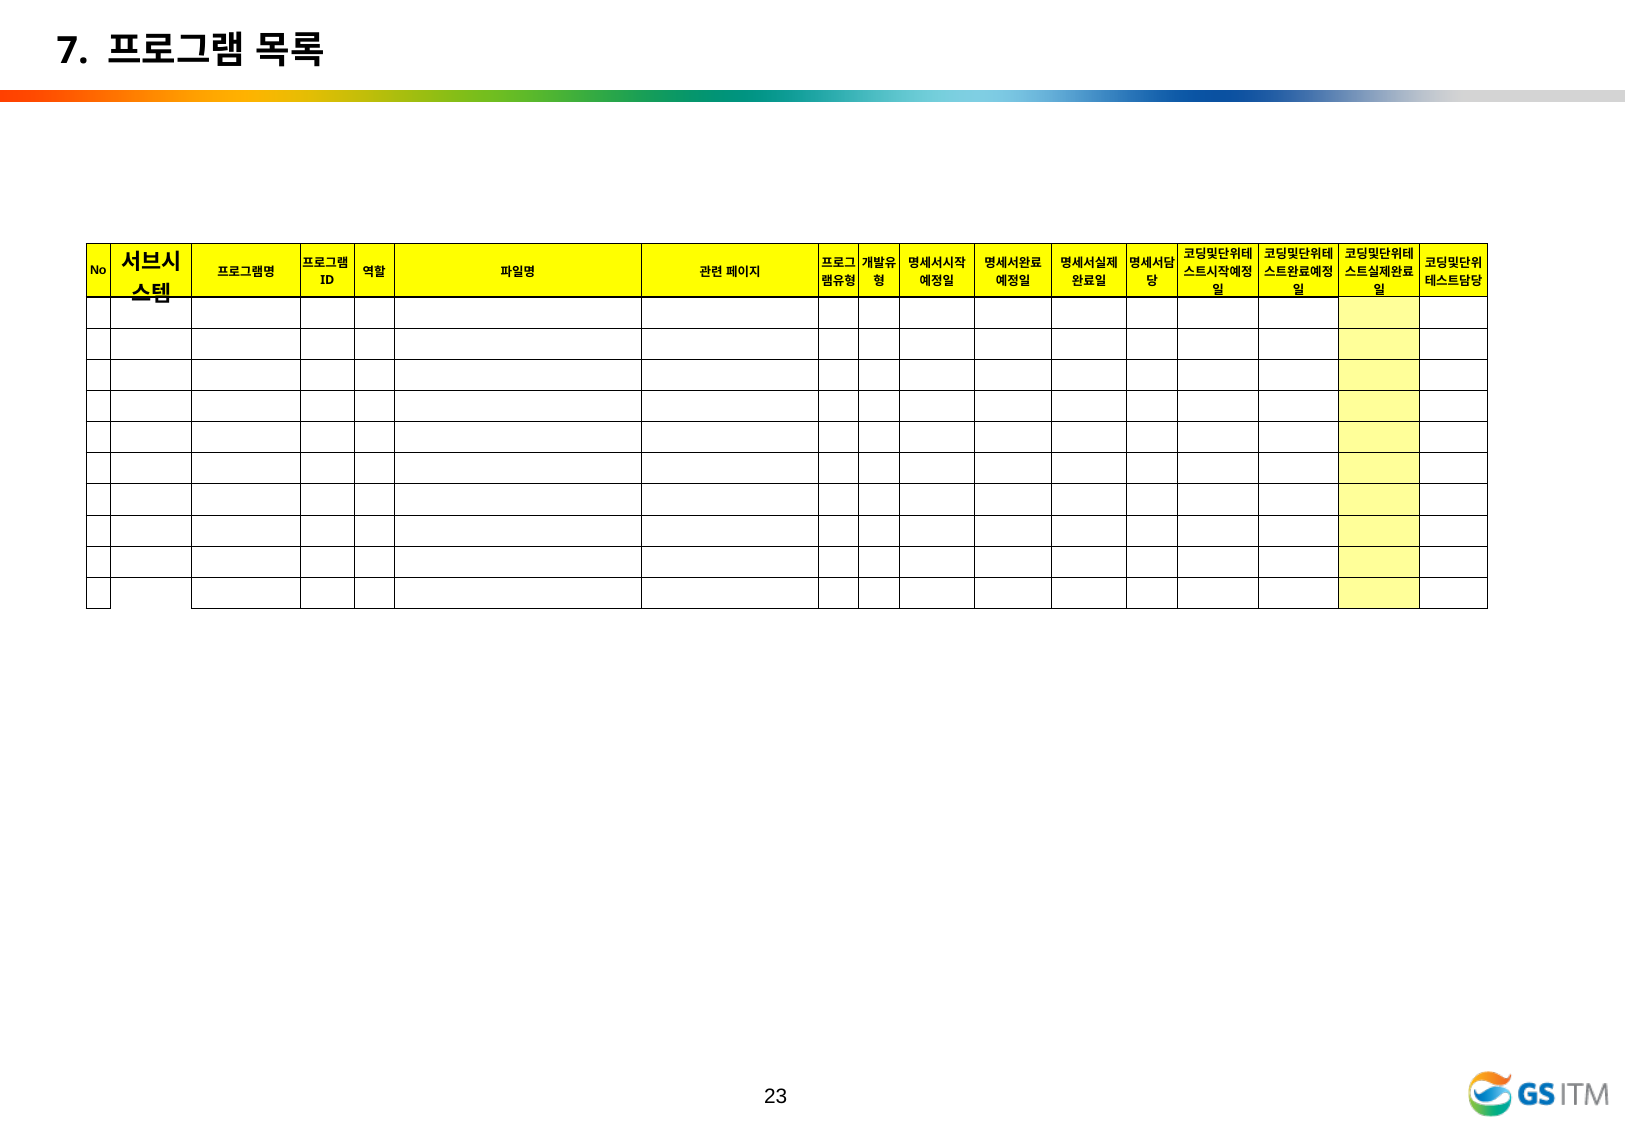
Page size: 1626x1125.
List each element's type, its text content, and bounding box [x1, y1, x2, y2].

table_cell [642, 578, 818, 608]
table_cell [111, 298, 191, 328]
table_cell [1178, 453, 1258, 483]
table_cell [301, 547, 354, 577]
table_cell [1420, 360, 1487, 390]
table_cell [1127, 422, 1177, 452]
table_cell [1127, 391, 1177, 421]
table_cell [1052, 547, 1126, 577]
table_header 명세서시작 예정일 [900, 244, 974, 296]
table_cell [975, 547, 1051, 577]
table_cell [301, 578, 354, 608]
table_cell [87, 547, 110, 577]
table_cell [1052, 516, 1126, 546]
table_cell [301, 360, 354, 390]
table_cell [1420, 547, 1487, 577]
table_cell [355, 484, 394, 515]
table_cell [1339, 391, 1419, 421]
table_cell [1259, 422, 1338, 452]
table_cell [1339, 360, 1419, 390]
table_cell [1420, 297, 1487, 328]
table_cell [819, 422, 858, 452]
table_cell [111, 329, 191, 359]
table_cell [819, 578, 858, 608]
table_cell [355, 298, 394, 328]
table_cell [355, 516, 394, 546]
table_cell [1052, 453, 1126, 483]
table_cell [111, 578, 191, 609]
table_cell [1259, 516, 1338, 546]
table_cell [1259, 484, 1338, 515]
table_cell [355, 547, 394, 577]
table_cell [395, 391, 641, 421]
table_cell [301, 453, 354, 483]
table_cell [975, 516, 1051, 546]
table_cell [1259, 578, 1338, 608]
table_cell [900, 516, 974, 546]
table_cell [819, 547, 858, 577]
table_cell [192, 453, 300, 483]
table_cell [1127, 360, 1177, 390]
table_cell [1127, 547, 1177, 577]
table_cell [900, 360, 974, 390]
table_cell [642, 516, 818, 546]
table_header 파일명 [395, 244, 641, 296]
table_cell [111, 453, 191, 483]
table_cell [975, 453, 1051, 483]
table_cell [859, 578, 899, 608]
table_cell [1420, 422, 1487, 452]
table_cell [192, 516, 300, 546]
table_cell [819, 329, 858, 359]
table_cell [395, 578, 641, 608]
table_cell [1127, 453, 1177, 483]
table_cell [395, 547, 641, 577]
table_cell [1178, 360, 1258, 390]
table_cell [1178, 298, 1258, 328]
table_cell [1178, 578, 1258, 608]
table_cell [1339, 516, 1419, 546]
table_cell [1178, 484, 1258, 515]
table_cell [301, 484, 354, 515]
table_cell [1178, 516, 1258, 546]
table_cell [1420, 516, 1487, 546]
table_cell [1259, 391, 1338, 421]
table_cell [1339, 329, 1419, 359]
table_cell [1178, 422, 1258, 452]
table_cell [1259, 360, 1338, 390]
table_cell [395, 422, 641, 452]
table_cell [975, 422, 1051, 452]
table_cell [1259, 329, 1338, 359]
table_cell [1052, 391, 1126, 421]
table_cell [87, 391, 110, 421]
table_cell [1178, 391, 1258, 421]
table_cell [87, 422, 110, 452]
table_cell [87, 298, 110, 328]
table_cell [900, 329, 974, 359]
table_cell [1052, 360, 1126, 390]
table_cell [819, 453, 858, 483]
table_cell [1127, 578, 1177, 608]
table_cell [859, 484, 899, 515]
table_header 프로그램명 [192, 244, 300, 296]
table_cell [111, 360, 191, 390]
table_cell [1178, 329, 1258, 359]
table_cell [1178, 547, 1258, 577]
table_cell [192, 422, 300, 452]
table_cell [642, 360, 818, 390]
table_cell [1339, 547, 1419, 577]
table_cell [1052, 484, 1126, 515]
table_cell [87, 578, 110, 608]
table_cell [395, 516, 641, 546]
table_cell [301, 298, 354, 328]
table_cell [87, 360, 110, 390]
table_header 명세서완료 예정일 [975, 244, 1051, 296]
table_cell [111, 516, 191, 546]
table_cell [1339, 453, 1419, 483]
table_cell [192, 391, 300, 421]
table_cell [1259, 453, 1338, 483]
table_cell [900, 298, 974, 328]
table_cell [859, 329, 899, 359]
table_cell [975, 360, 1051, 390]
table_cell [900, 484, 974, 515]
table_cell [87, 453, 110, 483]
table_cell [301, 329, 354, 359]
table_cell [355, 360, 394, 390]
table_cell [111, 422, 191, 452]
table_cell [859, 547, 899, 577]
table_cell [355, 329, 394, 359]
table_header 코딩및단위테스트시작예정일 [1178, 244, 1258, 296]
table_cell [819, 484, 858, 515]
table_cell [1339, 297, 1419, 328]
table_cell [1420, 391, 1487, 421]
text_box 7. 프로그램 목록 [41, 18, 340, 79]
table_cell [642, 298, 818, 328]
table_cell [900, 453, 974, 483]
table_cell [395, 453, 641, 483]
table_cell [355, 391, 394, 421]
table_cell [975, 578, 1051, 608]
table_header No [87, 244, 110, 296]
table_cell [1339, 484, 1419, 515]
table_cell [192, 298, 300, 328]
table_cell [301, 516, 354, 546]
table_header 명세서담당 [1127, 244, 1177, 296]
table_cell [642, 422, 818, 452]
table_cell [192, 547, 300, 577]
table_cell [1052, 329, 1126, 359]
table_cell [301, 422, 354, 452]
table_header 서브시스템 [111, 244, 191, 296]
table_header 코딩및단위테스트담당 [1420, 244, 1487, 296]
table_cell [395, 360, 641, 390]
table_cell [1420, 329, 1487, 359]
table_cell [395, 484, 641, 515]
table_cell [1052, 422, 1126, 452]
table_cell [900, 578, 974, 608]
table_cell [87, 516, 110, 546]
table_cell [301, 391, 354, 421]
table_cell [1420, 453, 1487, 483]
table_header 코딩및단위테스트완료예정일 [1259, 244, 1338, 296]
table_cell [192, 329, 300, 359]
table_cell [819, 391, 858, 421]
table_cell [395, 298, 641, 328]
table_cell [1420, 484, 1487, 515]
table_header 프로그램ID [301, 244, 354, 296]
table_cell [192, 484, 300, 515]
table_cell [1052, 298, 1126, 328]
table_cell [1420, 578, 1487, 608]
table_cell [859, 453, 899, 483]
table_cell [1127, 329, 1177, 359]
table_cell [859, 298, 899, 328]
table_cell [975, 298, 1051, 328]
table_header 관련 페이지 [642, 244, 818, 296]
table_cell [975, 391, 1051, 421]
table_cell [900, 547, 974, 577]
table_cell [819, 516, 858, 546]
table_cell [1127, 516, 1177, 546]
table_cell [819, 298, 858, 328]
table_cell [355, 422, 394, 452]
table_cell [355, 578, 394, 608]
picture [0, 90, 1625, 102]
table_header 역할 [355, 244, 394, 296]
table_cell [642, 391, 818, 421]
table_cell [975, 484, 1051, 515]
table_cell [192, 578, 300, 608]
table_cell [111, 547, 191, 577]
table_cell [900, 422, 974, 452]
table_cell [900, 391, 974, 421]
table_cell [642, 453, 818, 483]
table_cell [395, 329, 641, 359]
table_cell [1259, 547, 1338, 577]
table_cell [1127, 298, 1177, 328]
table_cell [355, 453, 394, 483]
table_cell [819, 360, 858, 390]
table_cell [87, 329, 110, 359]
table_header 프로그램유형 [819, 244, 858, 296]
table_header 명세서실제 완료일 [1052, 244, 1126, 296]
table_cell [642, 484, 818, 515]
table_cell [192, 360, 300, 390]
table_cell [1127, 484, 1177, 515]
table_header 개발유형 [859, 244, 899, 296]
table_cell [87, 484, 110, 515]
table_cell [859, 360, 899, 390]
table_cell [859, 391, 899, 421]
table_cell [975, 329, 1051, 359]
table_cell [1339, 578, 1419, 608]
table_cell [1259, 298, 1338, 328]
table_cell [1052, 578, 1126, 608]
table_cell [642, 329, 818, 359]
table_cell [111, 391, 191, 421]
table_cell [111, 484, 191, 515]
table_cell [642, 547, 818, 577]
picture [1467, 1070, 1610, 1118]
table_cell [859, 422, 899, 452]
table_header 코딩및단위테스트실제완료일 [1339, 244, 1419, 296]
table_cell [1339, 422, 1419, 452]
table_cell [859, 516, 899, 546]
